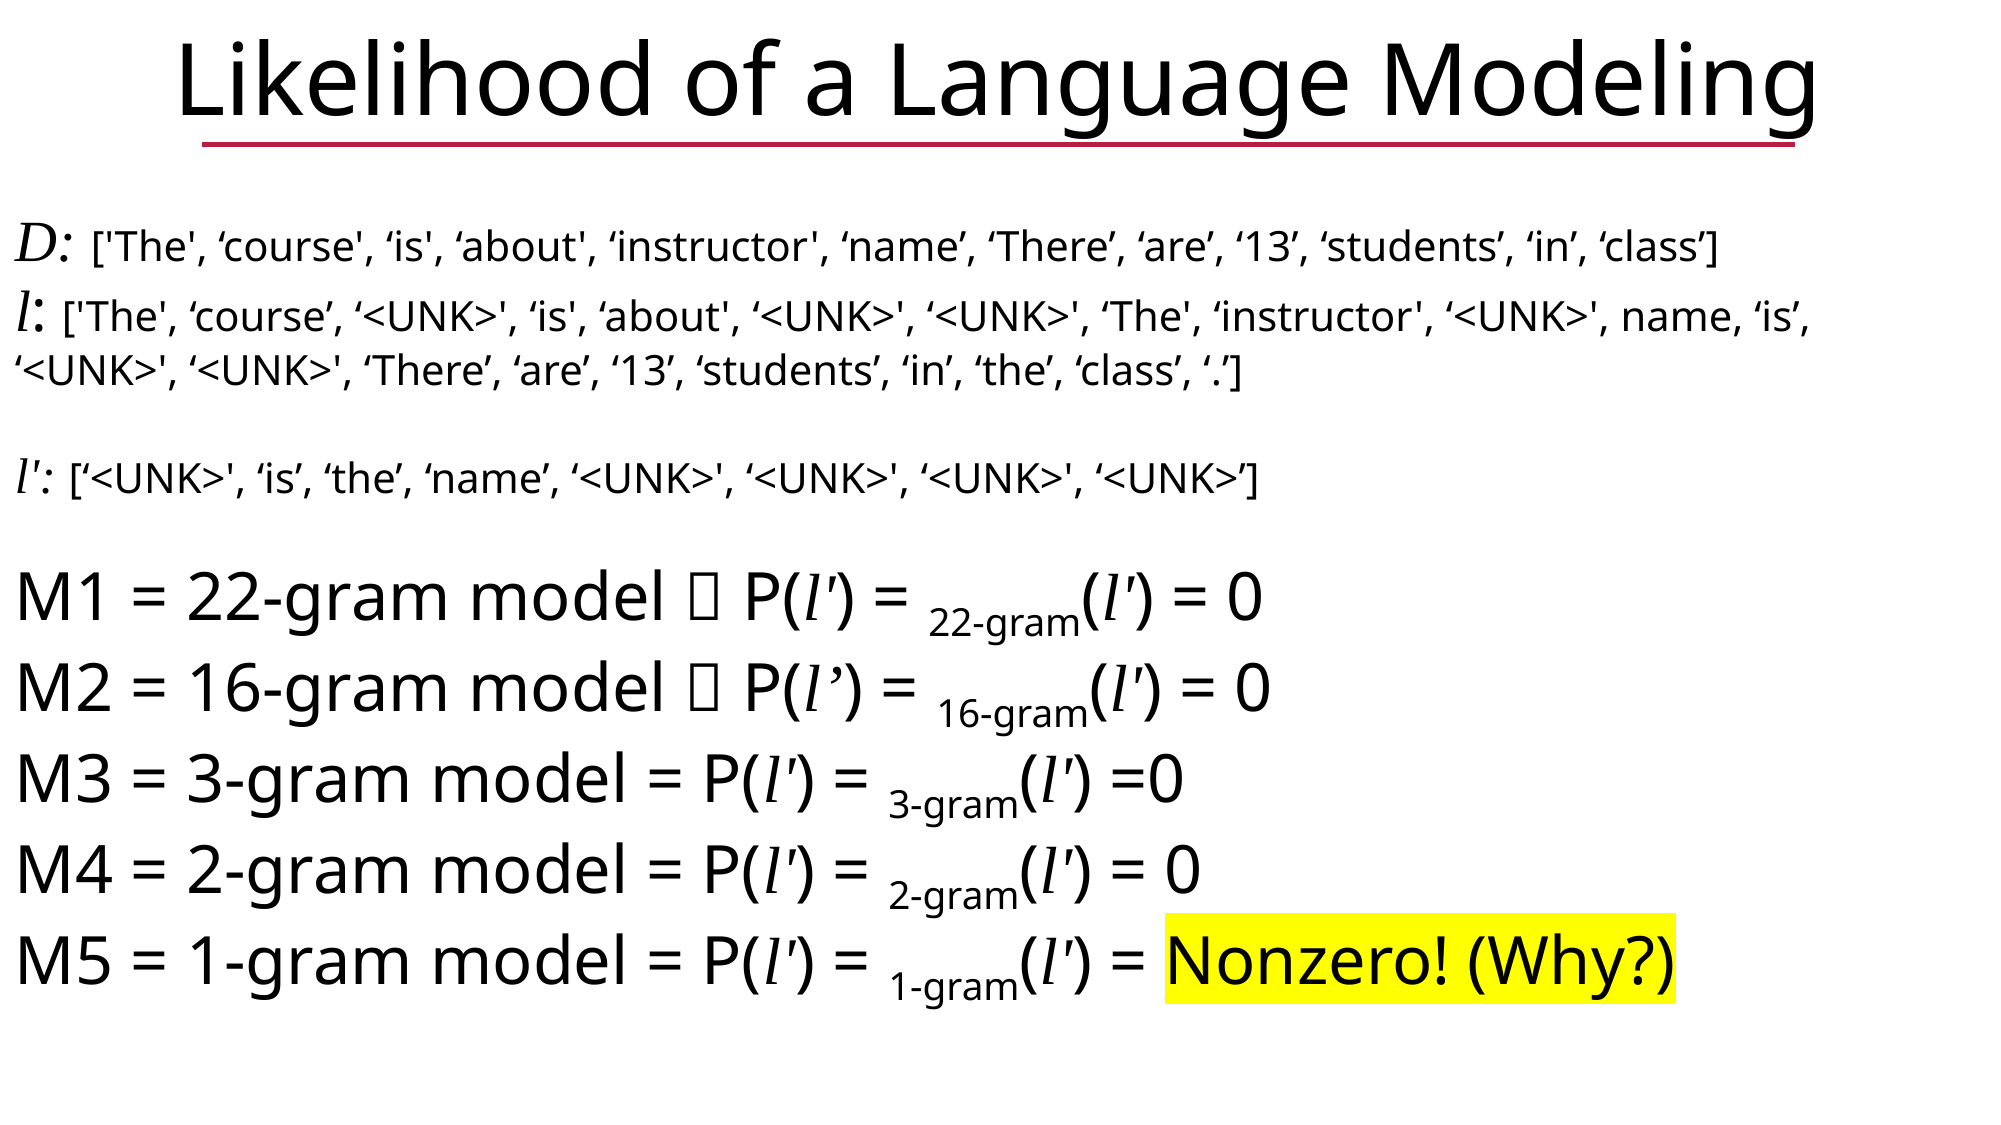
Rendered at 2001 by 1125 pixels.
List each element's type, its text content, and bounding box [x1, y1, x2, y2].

text_box Likelihood of a Language Modeling [0, 8, 1999, 144]
